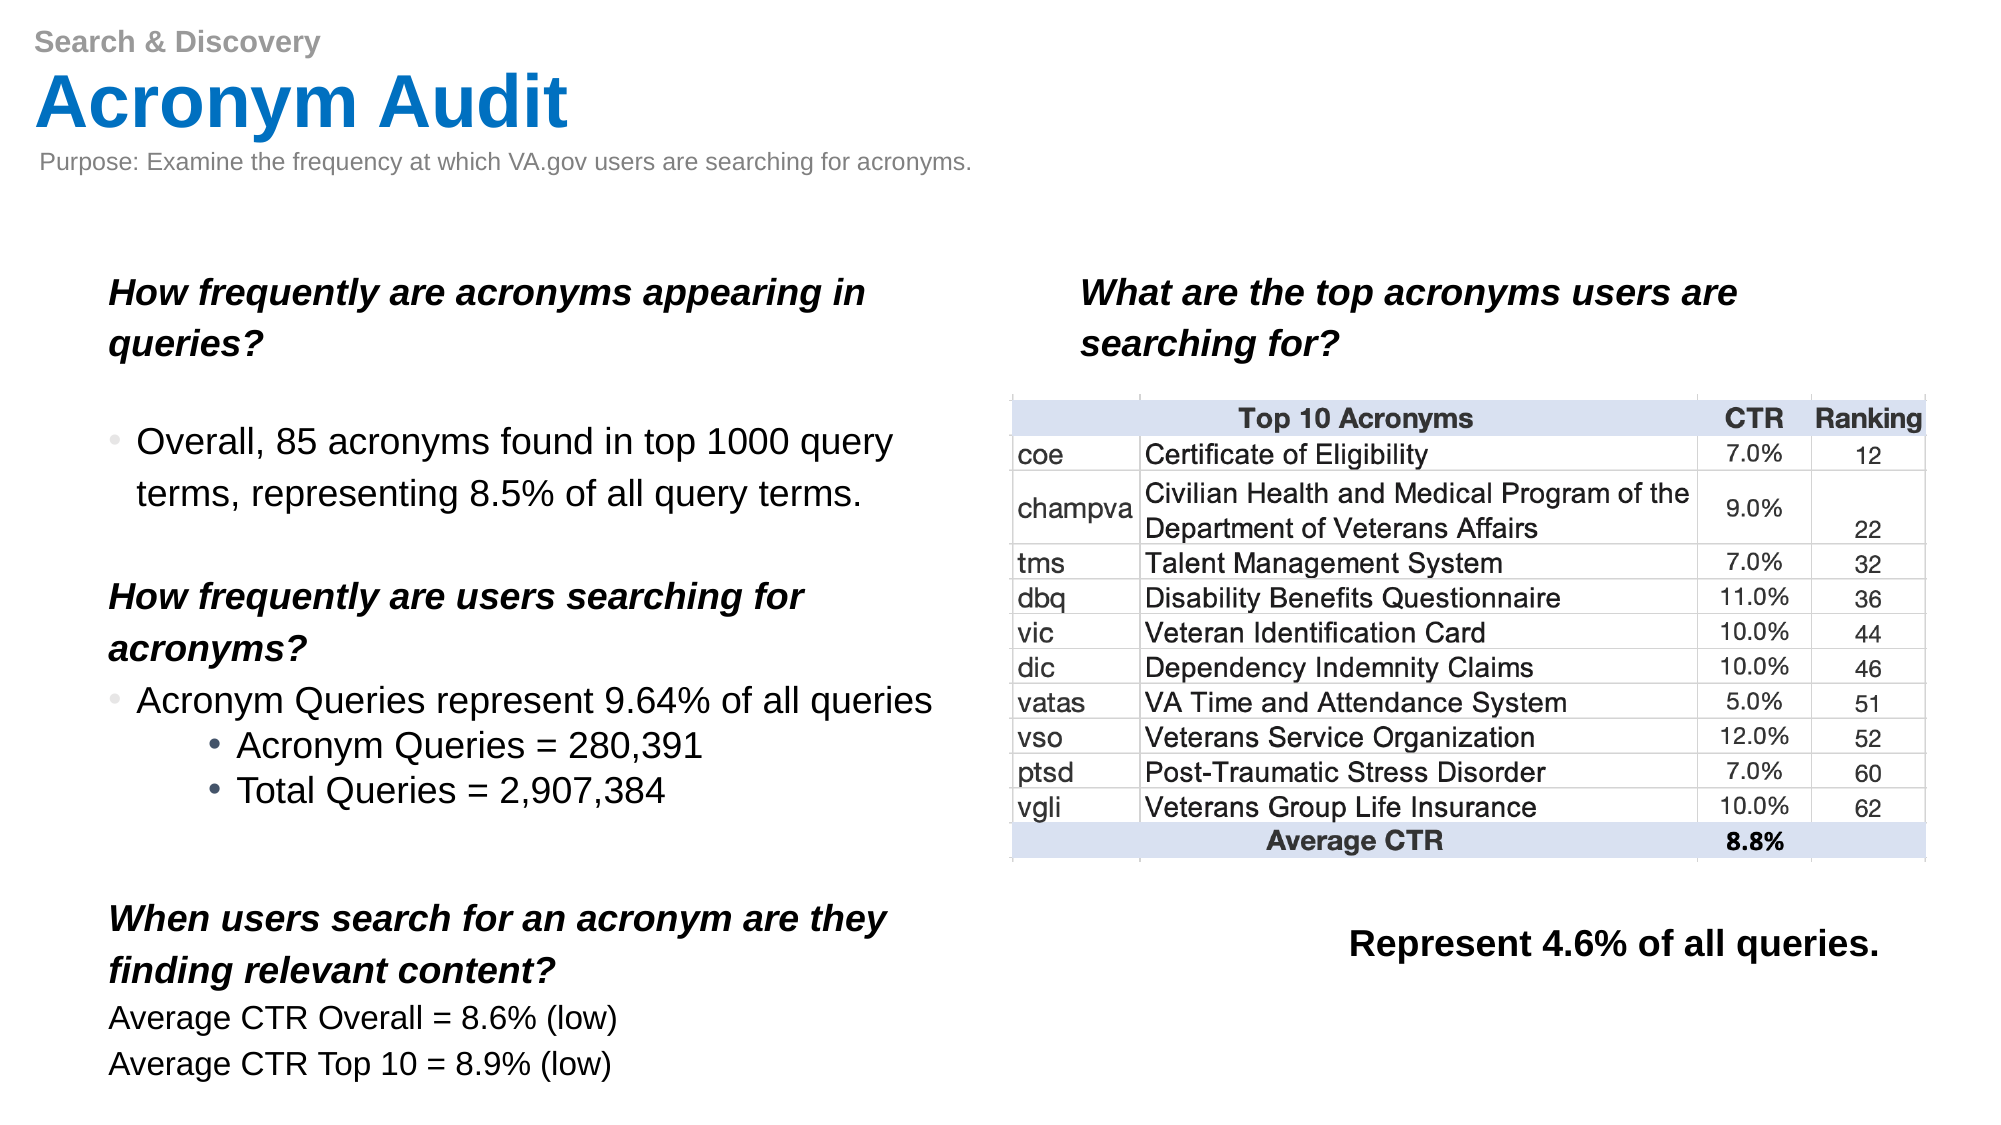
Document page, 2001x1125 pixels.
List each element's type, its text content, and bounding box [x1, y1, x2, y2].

picture [1009, 394, 1927, 862]
text_box Search & Discovery [14, 1, 1321, 76]
title Acronym Audit [14, 76, 1267, 160]
text_box What are the top acronyms users are searching for? Represent 4.6% of all queries. [1045, 260, 1891, 394]
list How frequently are acronyms appearing in queries? Overall, 85 acronyms found in top 1000 query terms, representing 8.5% of all query terms. How frequently are users searching for acronyms? Acronym Queries represent 9.64% of all queries Acronym Queries = 280,391 Total Queries = 2,907,384 When users search for an acronym are they finding relevant content? Average CTR Overall = 8.6% (low) Average CTR Top 10 = 8.9% (low) [73, 260, 1000, 957]
text_box Purpose: Examine the frequency at which VA.gov users are searching for acronyms. [19, 135, 1146, 225]
